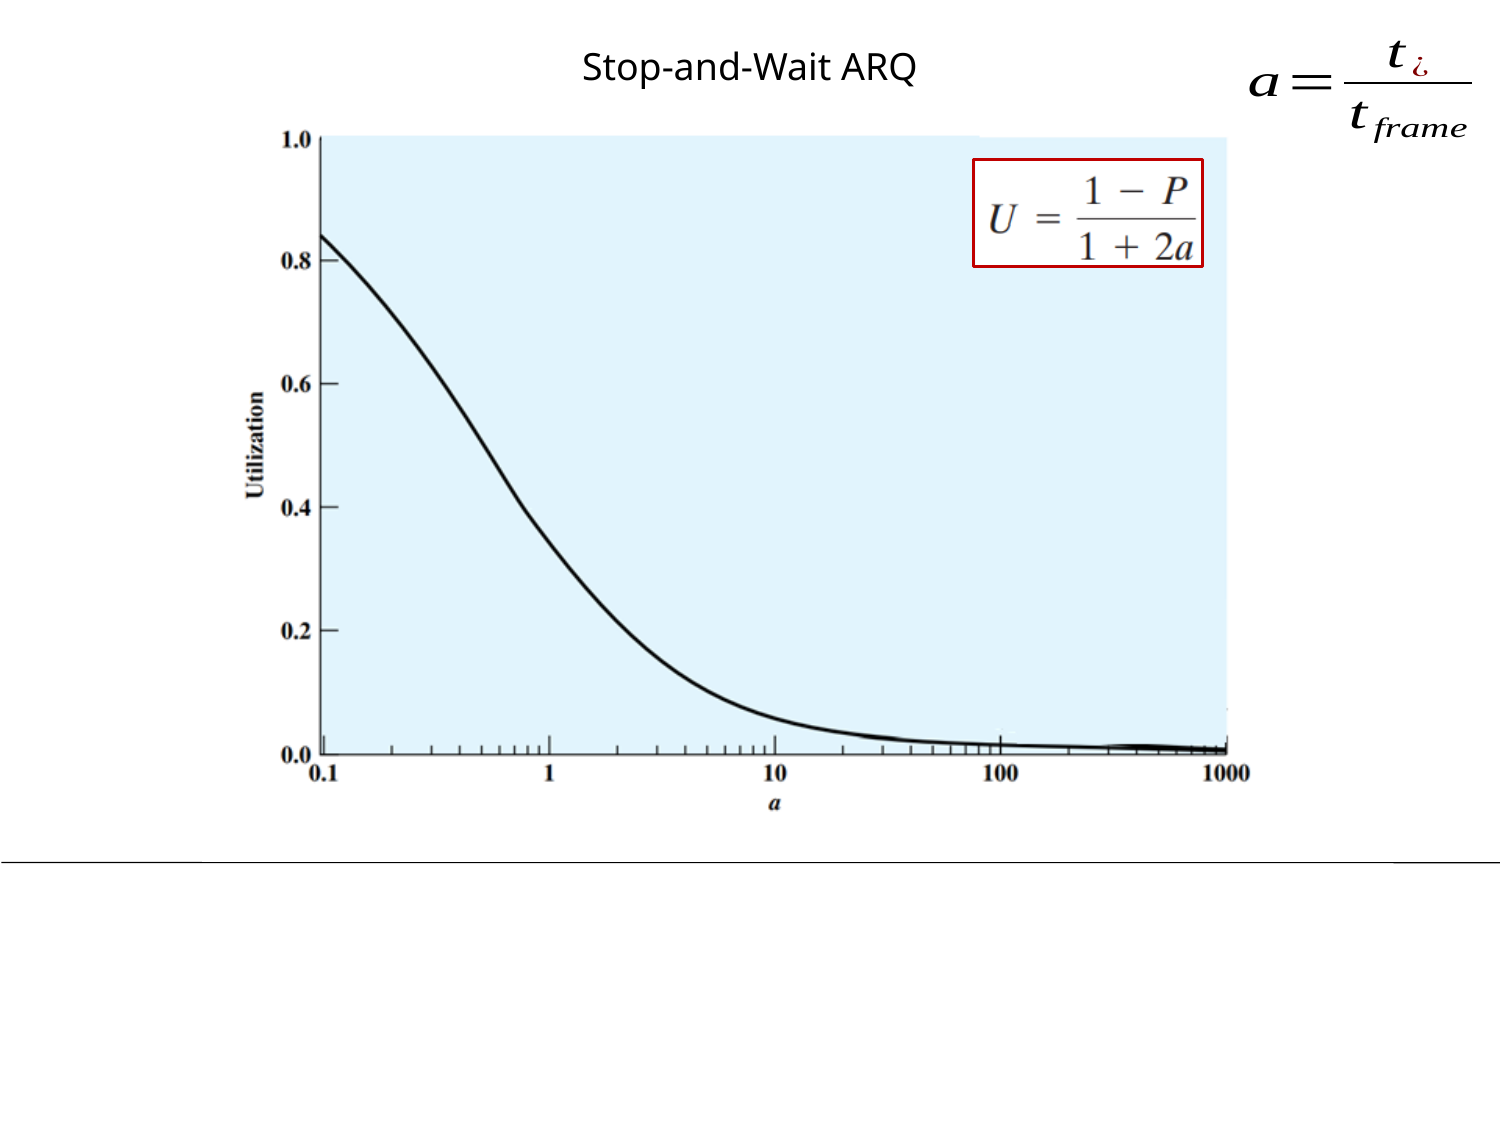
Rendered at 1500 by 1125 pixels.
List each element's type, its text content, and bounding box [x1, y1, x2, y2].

picture [242, 125, 1258, 821]
title Stop-and-Wait ARQ [62, 39, 1438, 142]
